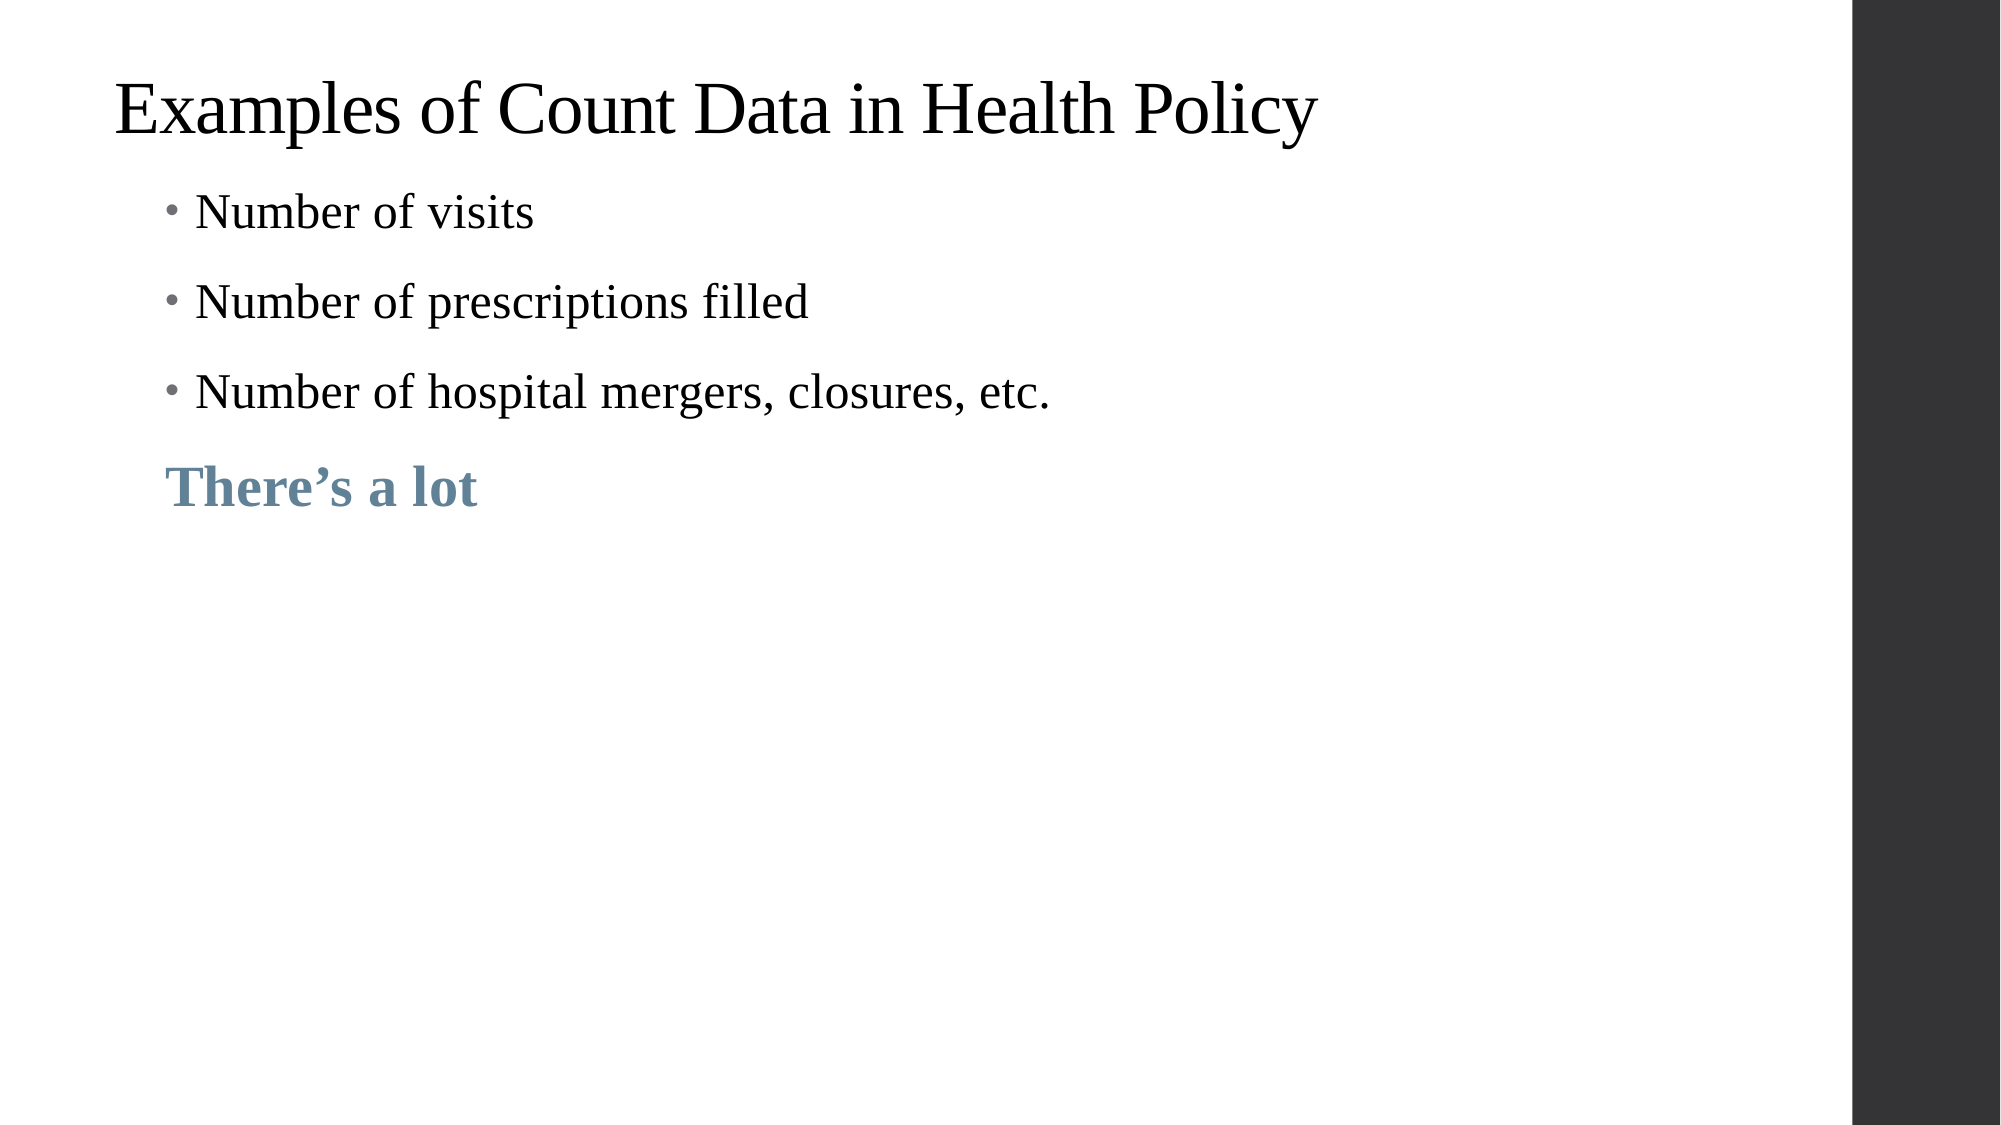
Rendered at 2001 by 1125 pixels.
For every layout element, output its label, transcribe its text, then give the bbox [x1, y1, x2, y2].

title Examples of Count Data in Health Policy [99, 55, 1813, 158]
list Number of visits Number of prescriptions filled Number of hospital mergers, closures, etc. There’s a lot [150, 174, 1788, 1019]
